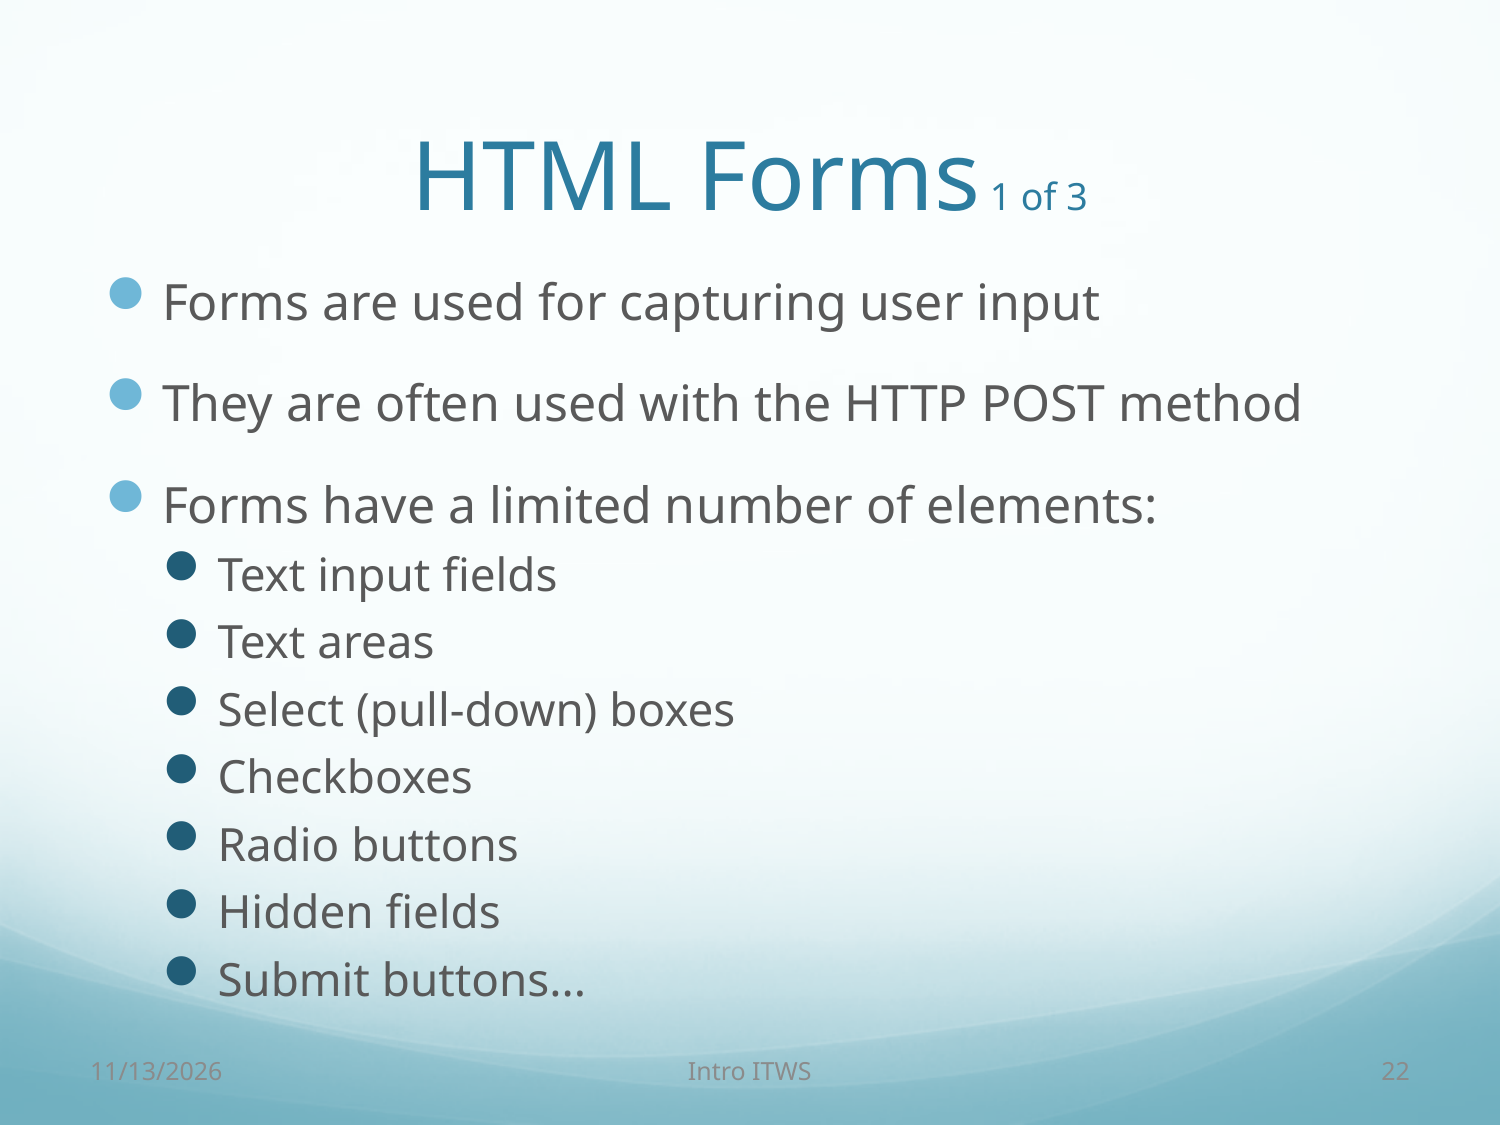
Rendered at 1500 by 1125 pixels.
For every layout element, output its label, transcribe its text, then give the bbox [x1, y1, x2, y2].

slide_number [75, 1042, 425, 1103]
list Forms are used for capturing user input They are often used with the HTTP POST method Forms have a limited number of elements: Text input fields Text areas Select (pull-down) boxes Checkboxes Radio buttons Hidden fields Submit buttons... [89, 262, 1410, 976]
title HTML Forms 1 of 3 [89, 17, 1410, 238]
slide_number 22 [1074, 1042, 1425, 1103]
footer Intro ITWS [512, 1042, 988, 1103]
